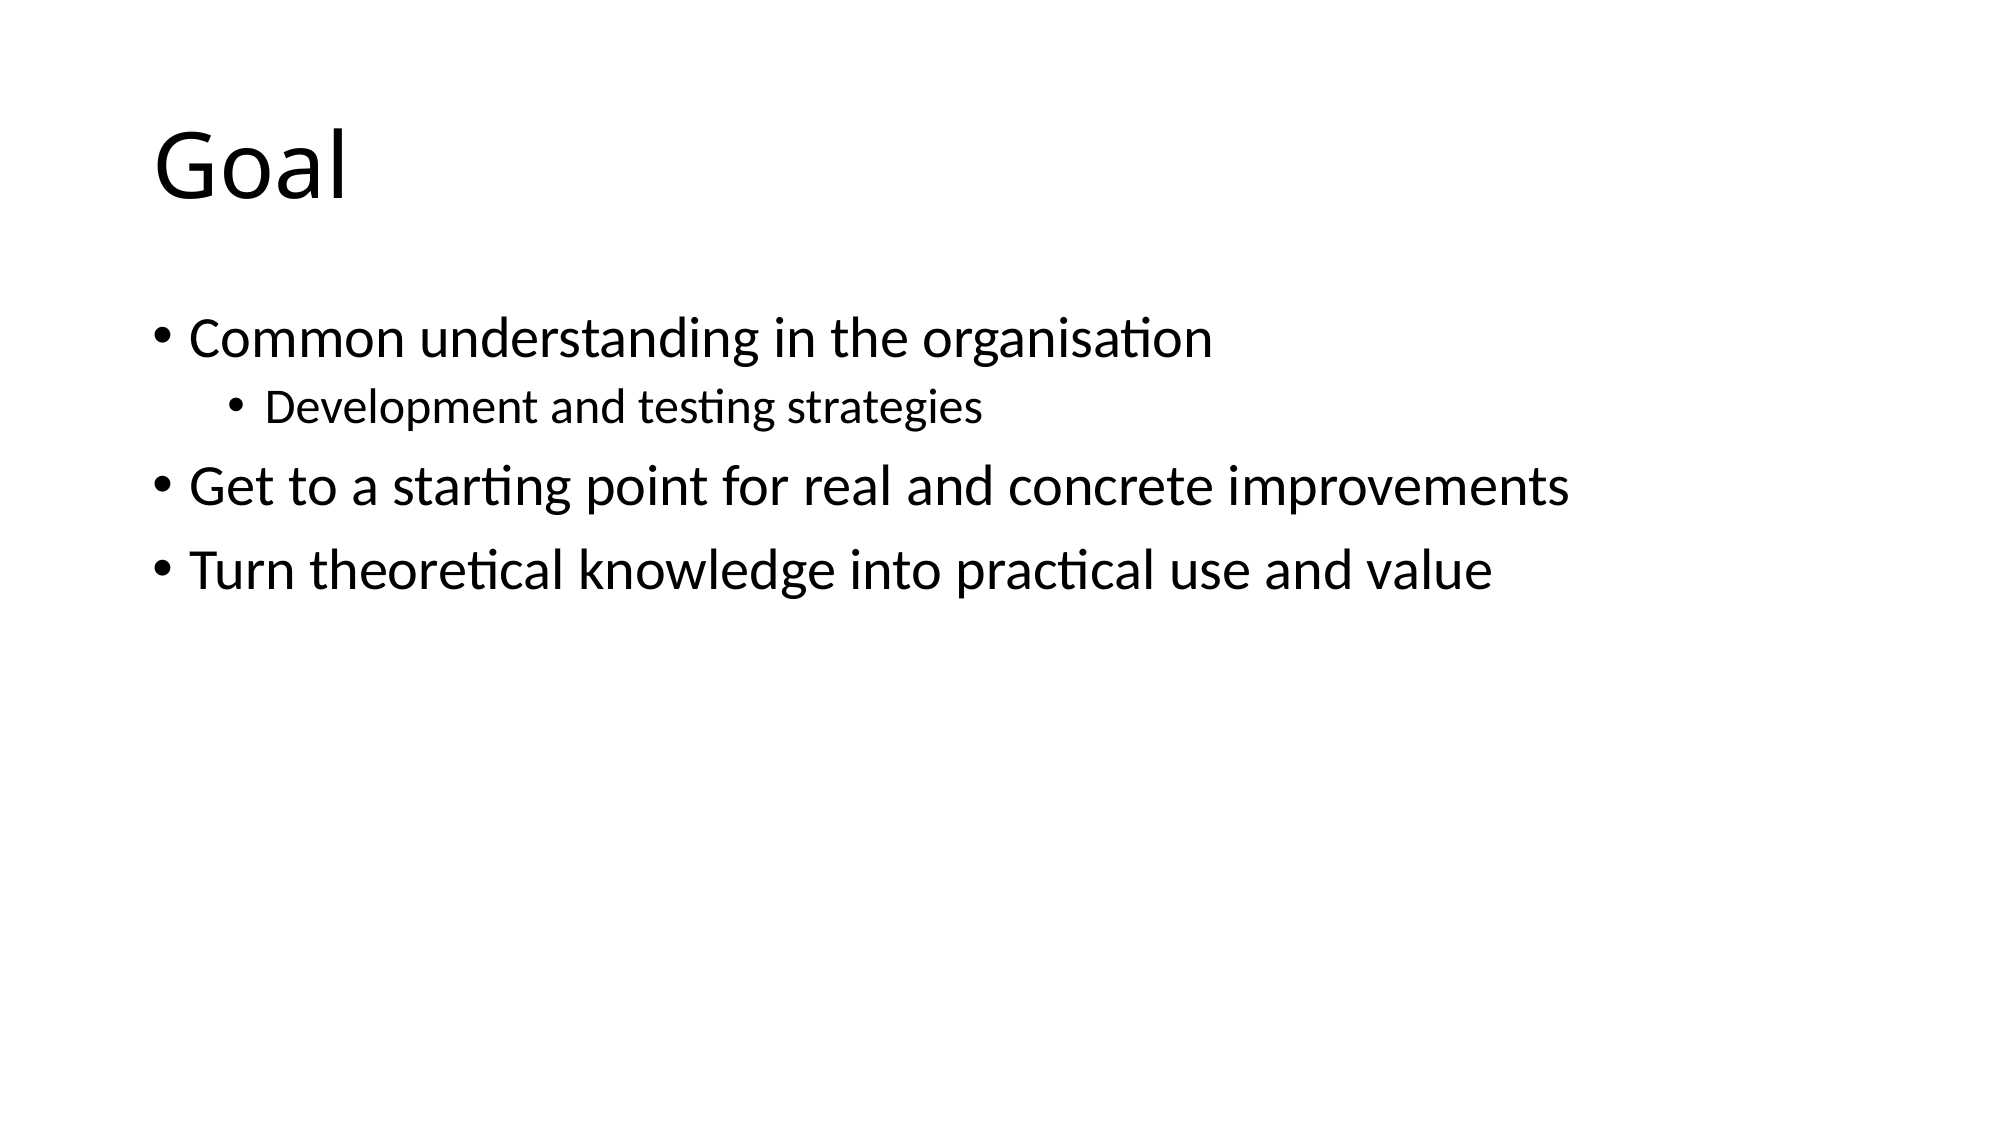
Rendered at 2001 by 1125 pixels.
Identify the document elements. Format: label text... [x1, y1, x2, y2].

list Common understanding in the organisation Development and testing strategies Get to a starting point for real and concrete improvements Turn theoretical knowledge into practical use and value [137, 299, 1863, 1014]
title Goal [137, 59, 1863, 278]
